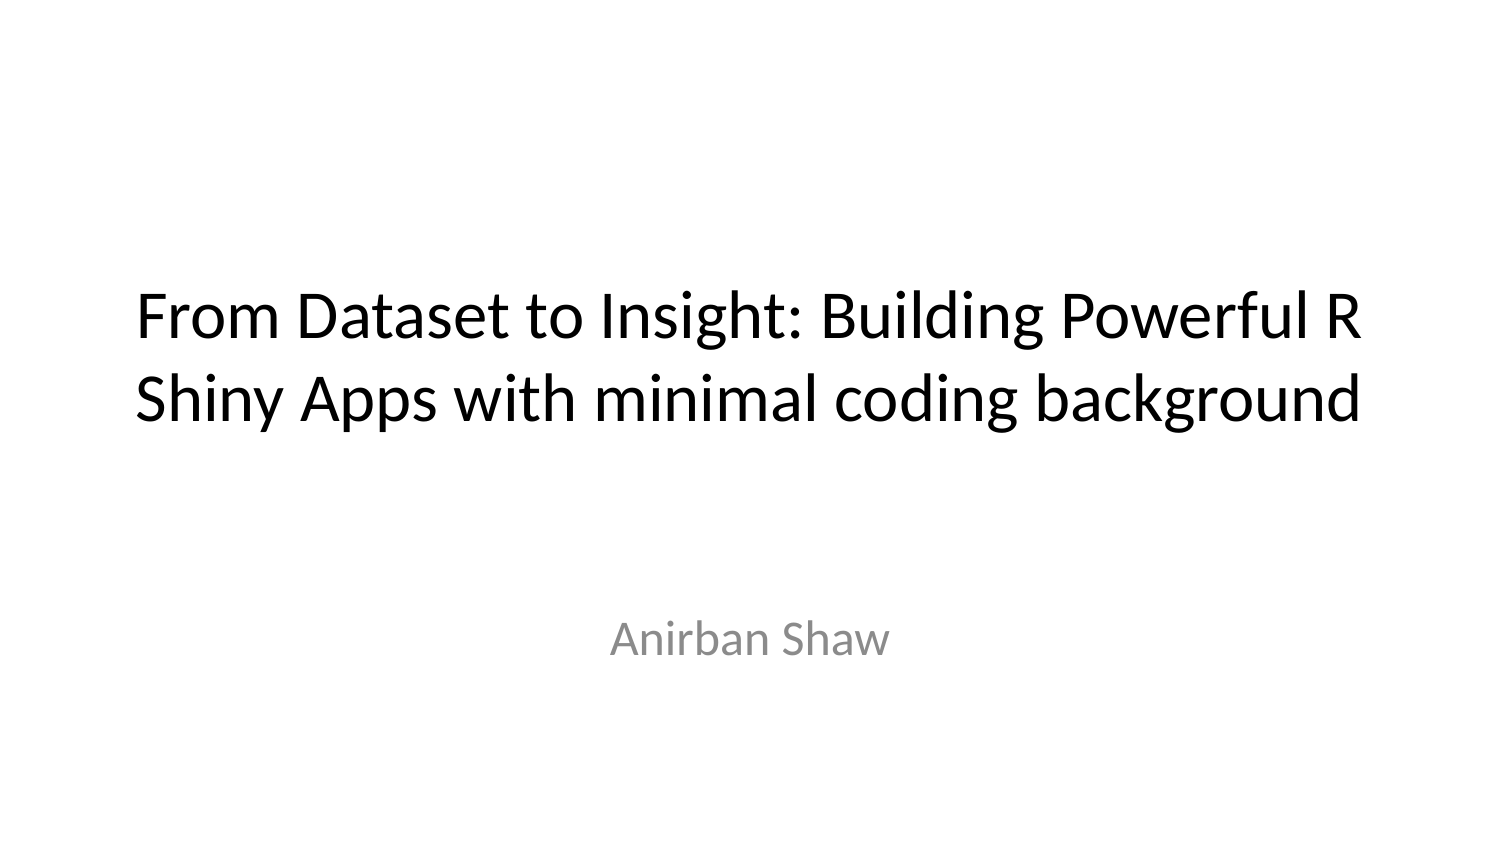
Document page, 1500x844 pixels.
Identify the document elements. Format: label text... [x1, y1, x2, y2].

subtitle Anirban Shaw [225, 478, 1275, 694]
title From Dataset to Insight: Building Powerful R Shiny Apps with minimal coding background [112, 262, 1388, 443]
